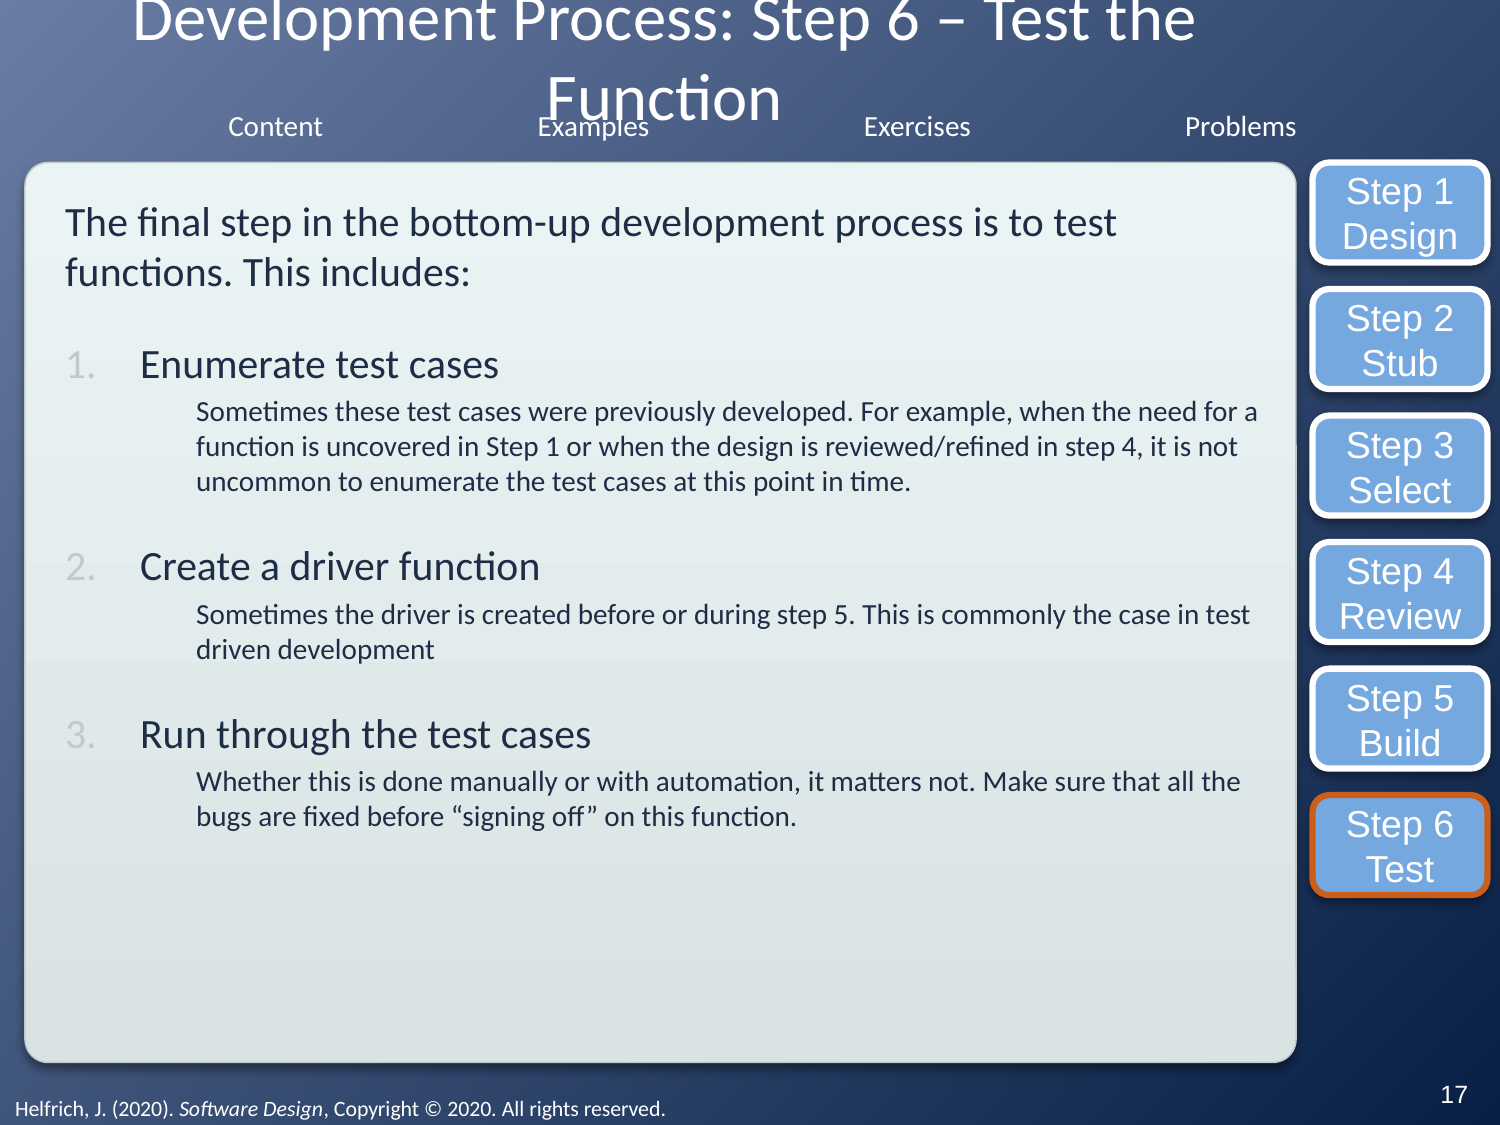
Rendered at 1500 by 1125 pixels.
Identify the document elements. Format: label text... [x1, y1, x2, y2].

text_box Step 6 Test [1312, 795, 1488, 896]
text_box Step 4 Review [1312, 542, 1488, 643]
text_box Step 3 Select [1312, 415, 1488, 516]
list The final step in the bottom-up development process is to test functions. This includes: Enumerate test cases Sometimes these test cases were previously developed. For example, when the need for a function is uncovered in Step 1 or when the design is reviewed/refined in step 4, it is not uncommon to enumerate the test cases at this point in time. Create a driver function Sometimes the driver is created before or during step 5. This is commonly the case in test driven development Run through the test cases Whether this is done manually or with automation, it matters not. Make sure that all the bugs are fixed before “signing off” on this function. [50, 187, 1275, 1038]
title Development Process: Step 6 – Test the Function [33, 16, 1296, 92]
slide_number ‹#› [1404, 1062, 1500, 1125]
text_box Step 2 Stub [1312, 289, 1488, 389]
text_box Step 1 Design [1312, 162, 1488, 263]
text_box Step 5 Build [1312, 668, 1488, 769]
